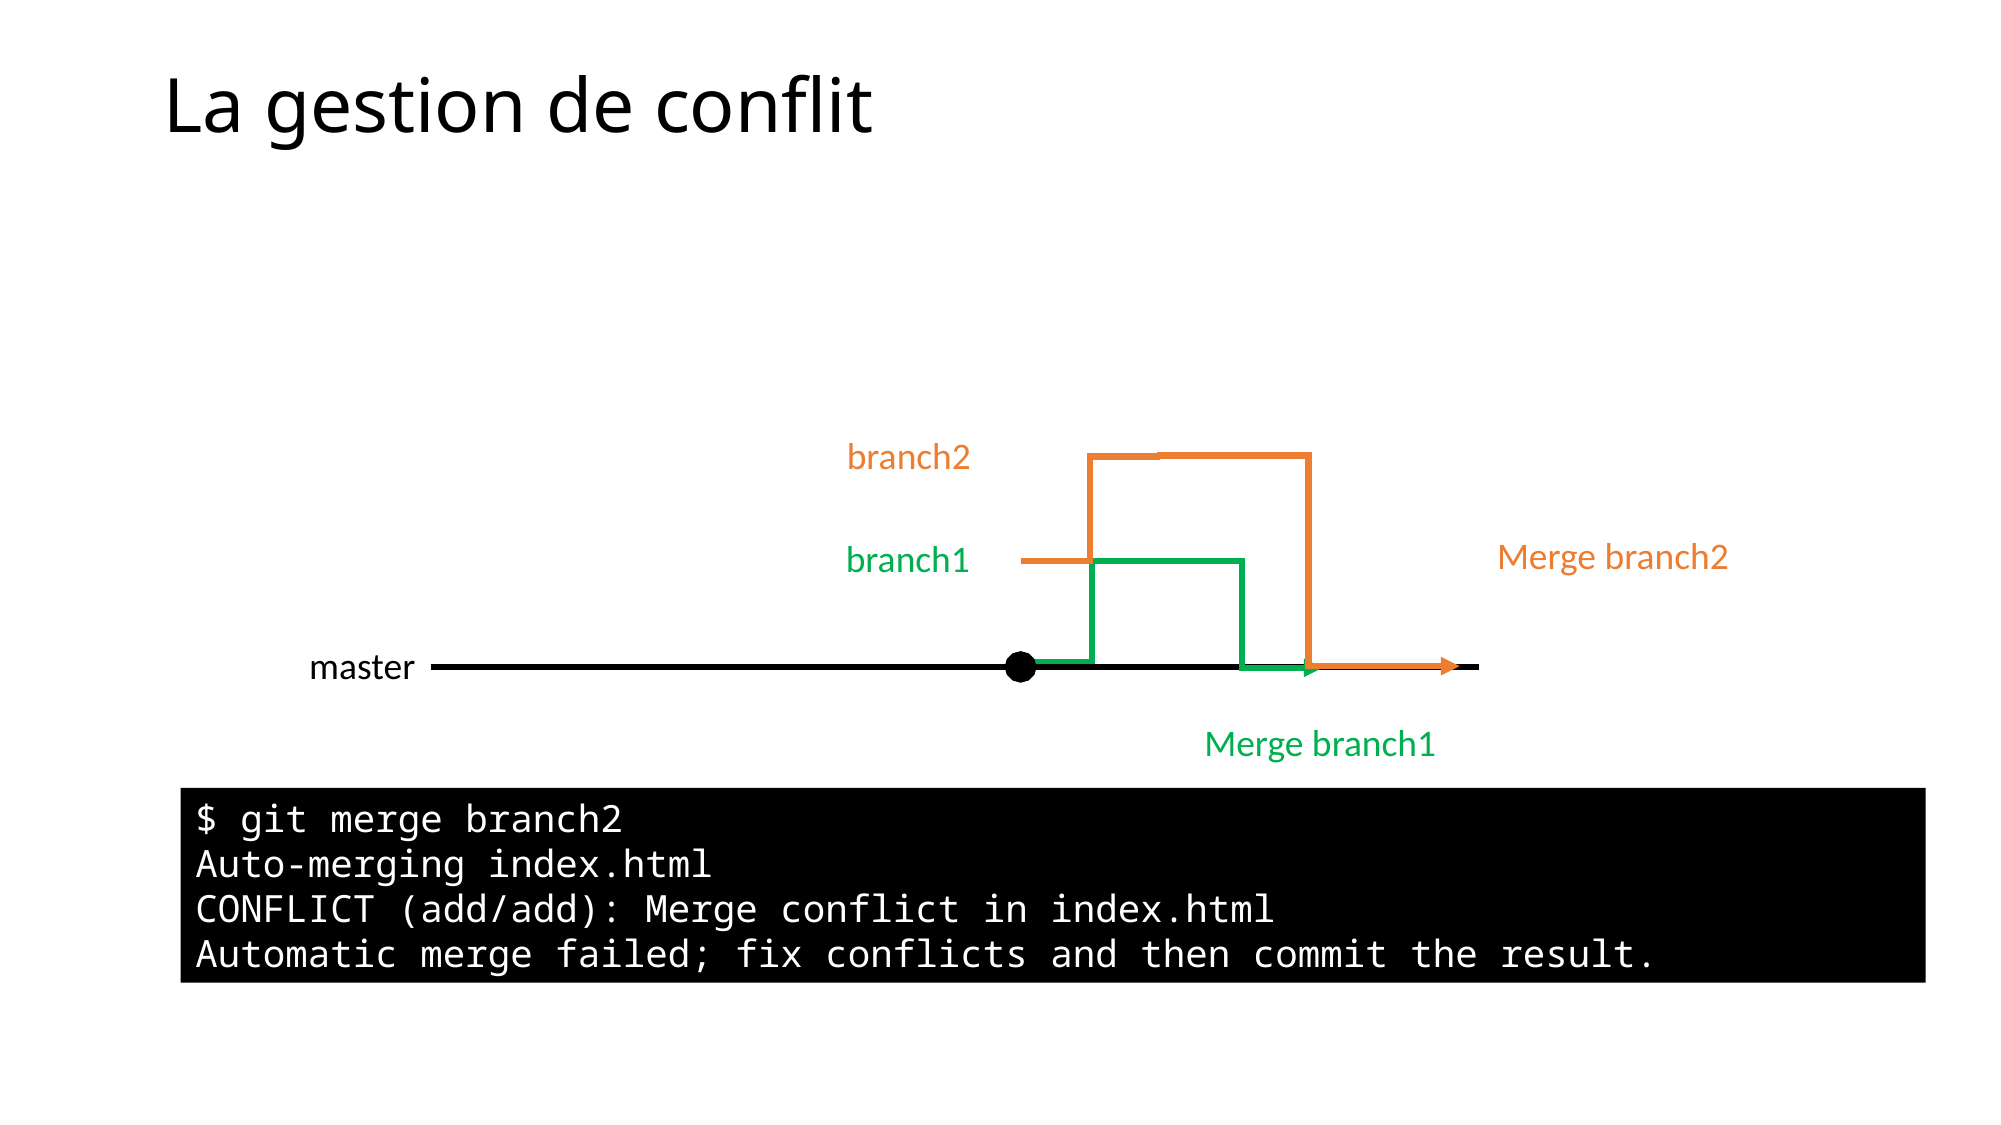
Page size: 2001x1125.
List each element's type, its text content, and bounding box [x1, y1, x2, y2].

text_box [1020, 456, 1157, 562]
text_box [1157, 455, 1460, 667]
text_box branch2 [832, 424, 987, 485]
title La gestion de conflit [148, 0, 1874, 218]
text_box Merge branch2 [1482, 524, 1745, 585]
text_box master [294, 634, 431, 695]
text_box Merge branch1 [1189, 711, 1452, 771]
text_box branch1 [831, 527, 985, 587]
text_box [1021, 562, 1157, 663]
text_box $ git merge branch2 Auto-merging index.html CONFLICT (add/add): Merge conflict in index.html Automatic merge failed; fix conflicts and then commit the result. [180, 787, 1926, 983]
